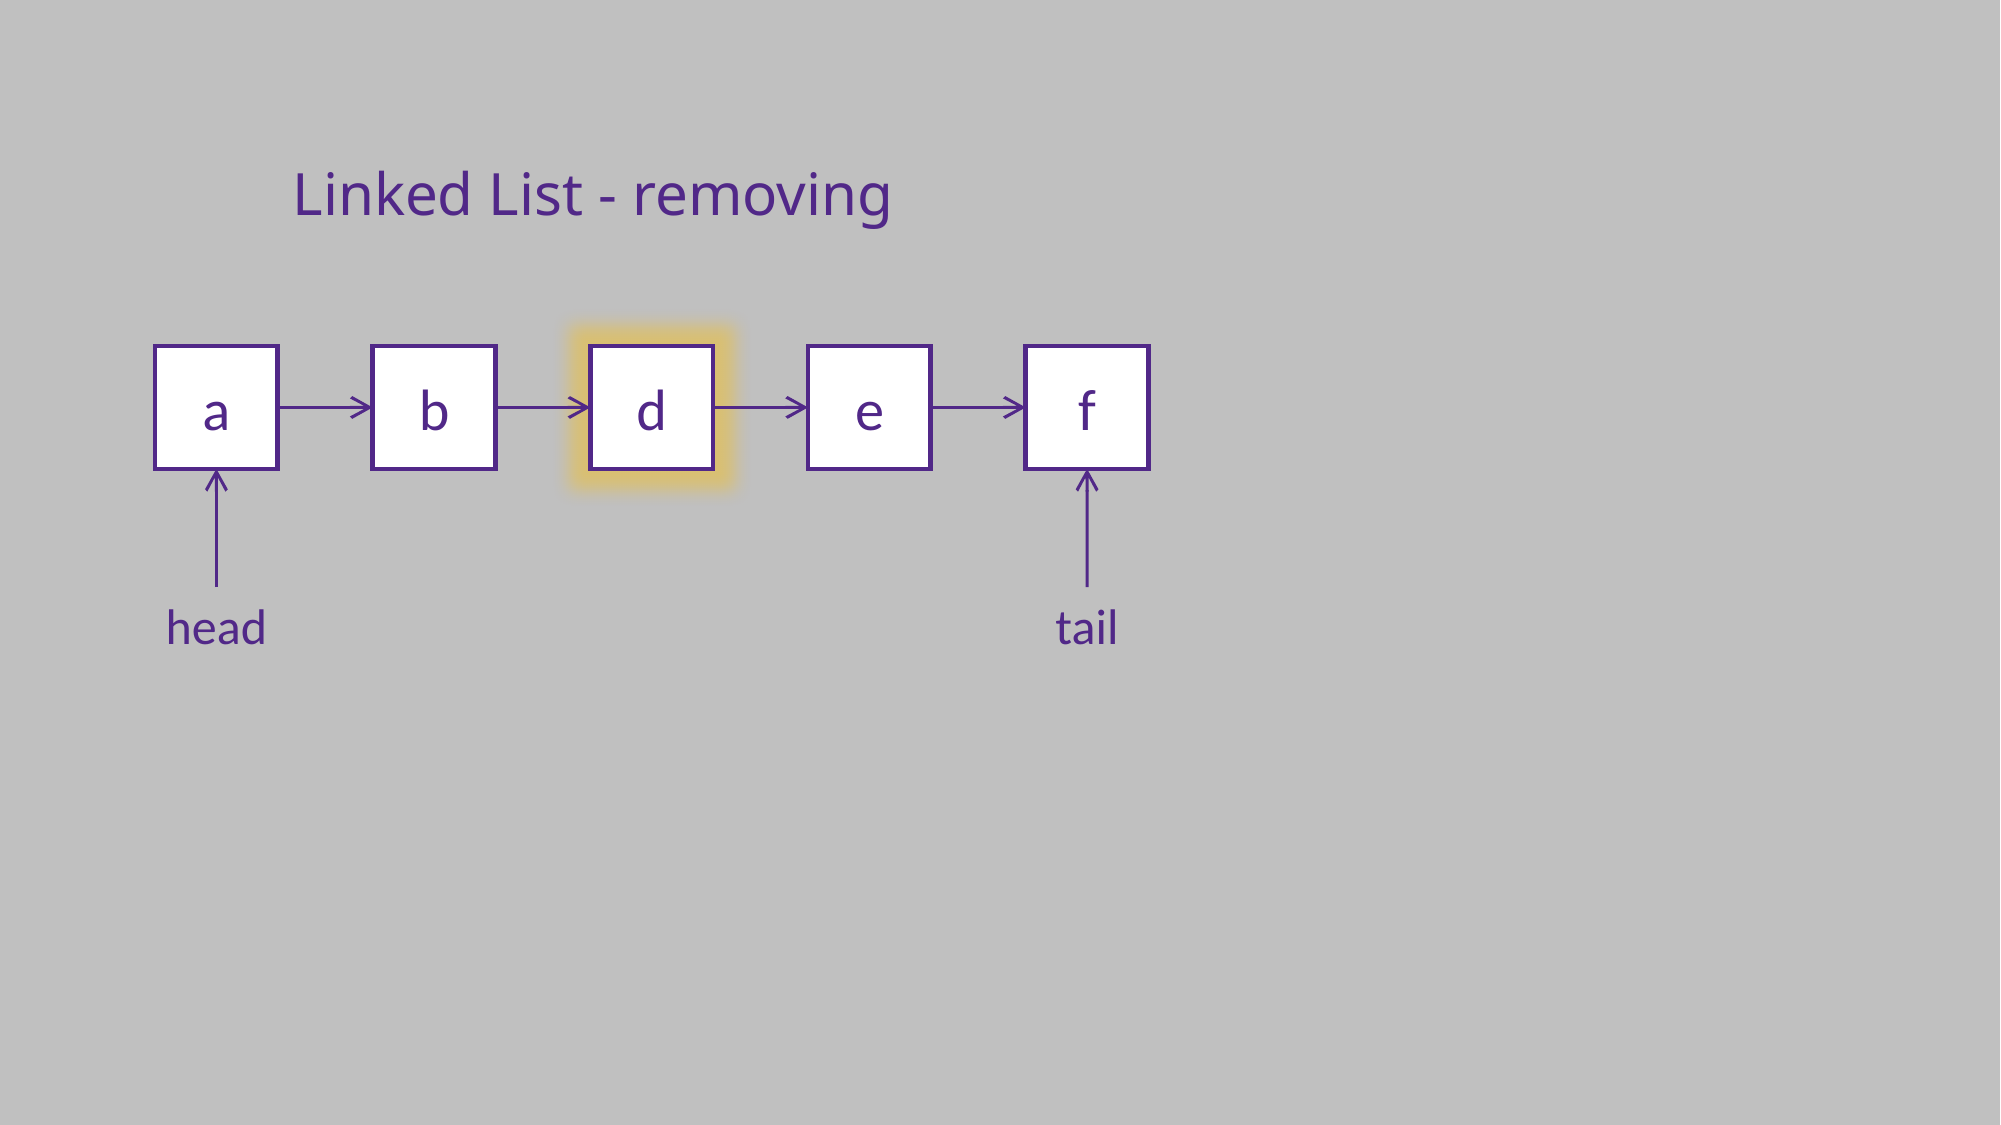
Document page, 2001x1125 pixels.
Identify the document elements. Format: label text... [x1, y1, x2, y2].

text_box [149, 345, 1149, 663]
text_box Linked List - removing [277, 149, 908, 235]
